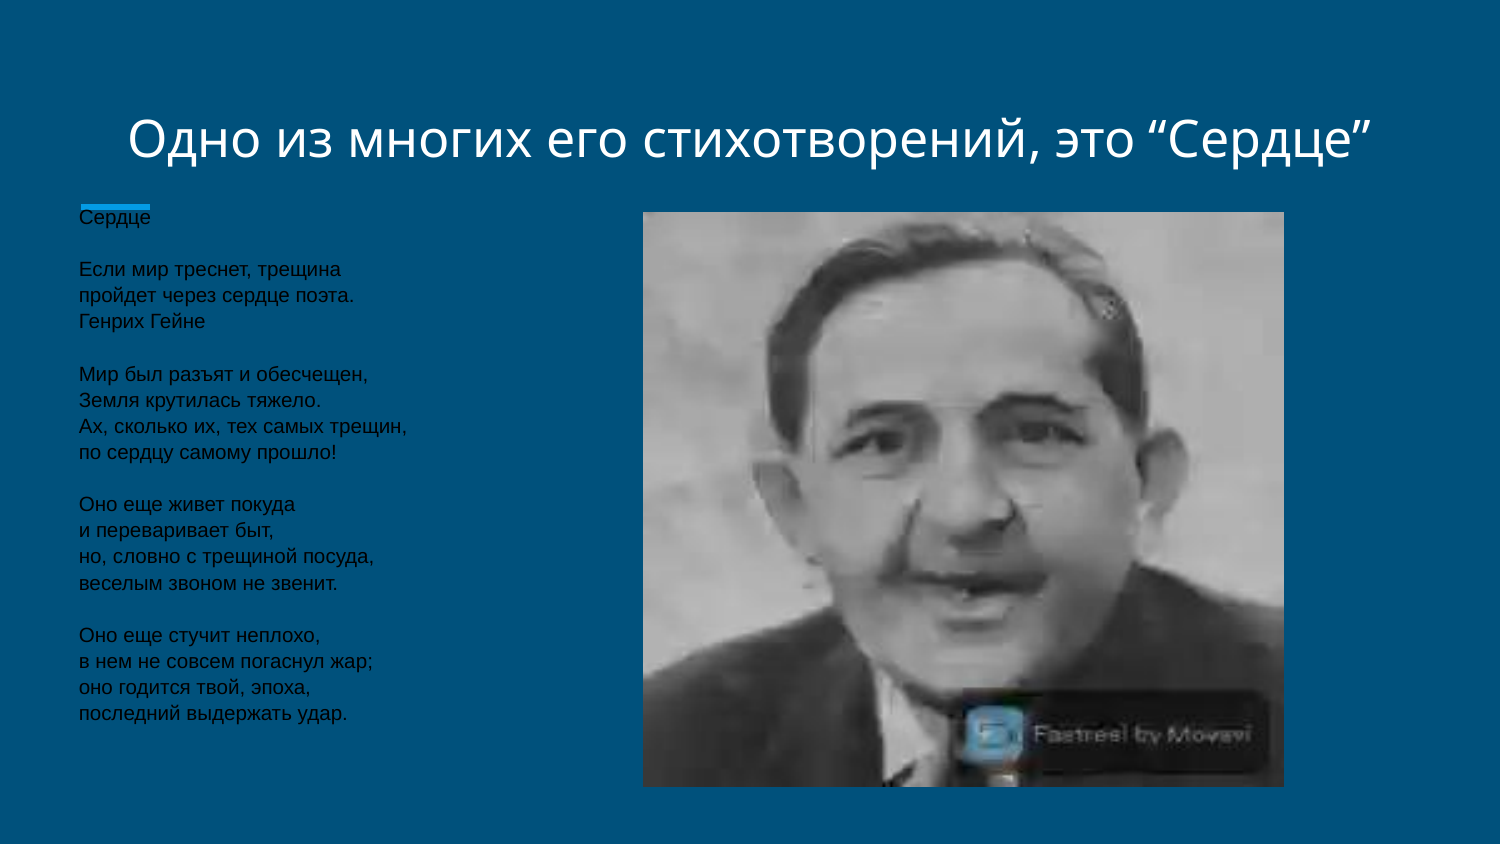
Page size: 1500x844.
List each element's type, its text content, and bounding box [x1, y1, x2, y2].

title Одно из многих его стихотворений, это “Сердце” [63, 38, 1437, 188]
picture [644, 213, 1283, 786]
list Сердце Если мир треснет, трещина пройдет через сердце поэта. Генрих Гейне Мир был разъят и обесчещен, Земля крутилась тяжело. Ах, сколько их, тех самых трещин, по сердцу самому прошло! Оно еще живет покуда и переваривает быт, но, словно с трещиной посуда, веселым звоном не звенит. Оно еще стучит неплохо, в нем не совсем погаснул жар; оно годится твой, эпоха, последний выдержать удар. [63, 187, 619, 762]
